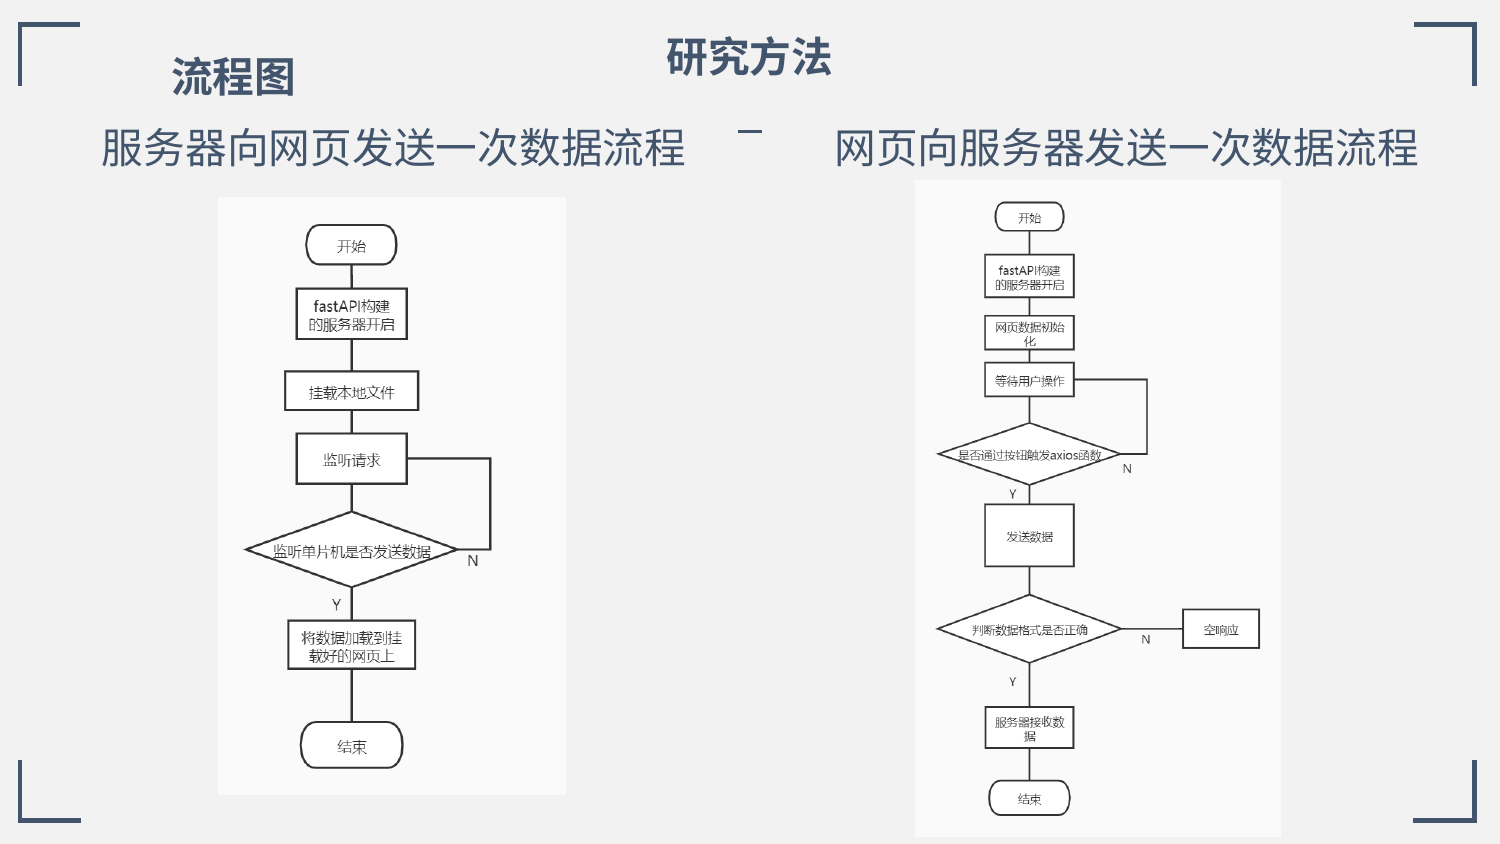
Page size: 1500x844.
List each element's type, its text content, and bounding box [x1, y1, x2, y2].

text_box 网页向服务器发送一次数据流程 [797, 114, 1456, 181]
text_box 研究方法 [651, 23, 849, 89]
text_box 流程图 [53, 43, 415, 110]
picture [218, 197, 566, 795]
text_box 服务器向网页发送一次数据流程 [64, 114, 724, 181]
picture [915, 180, 1281, 837]
